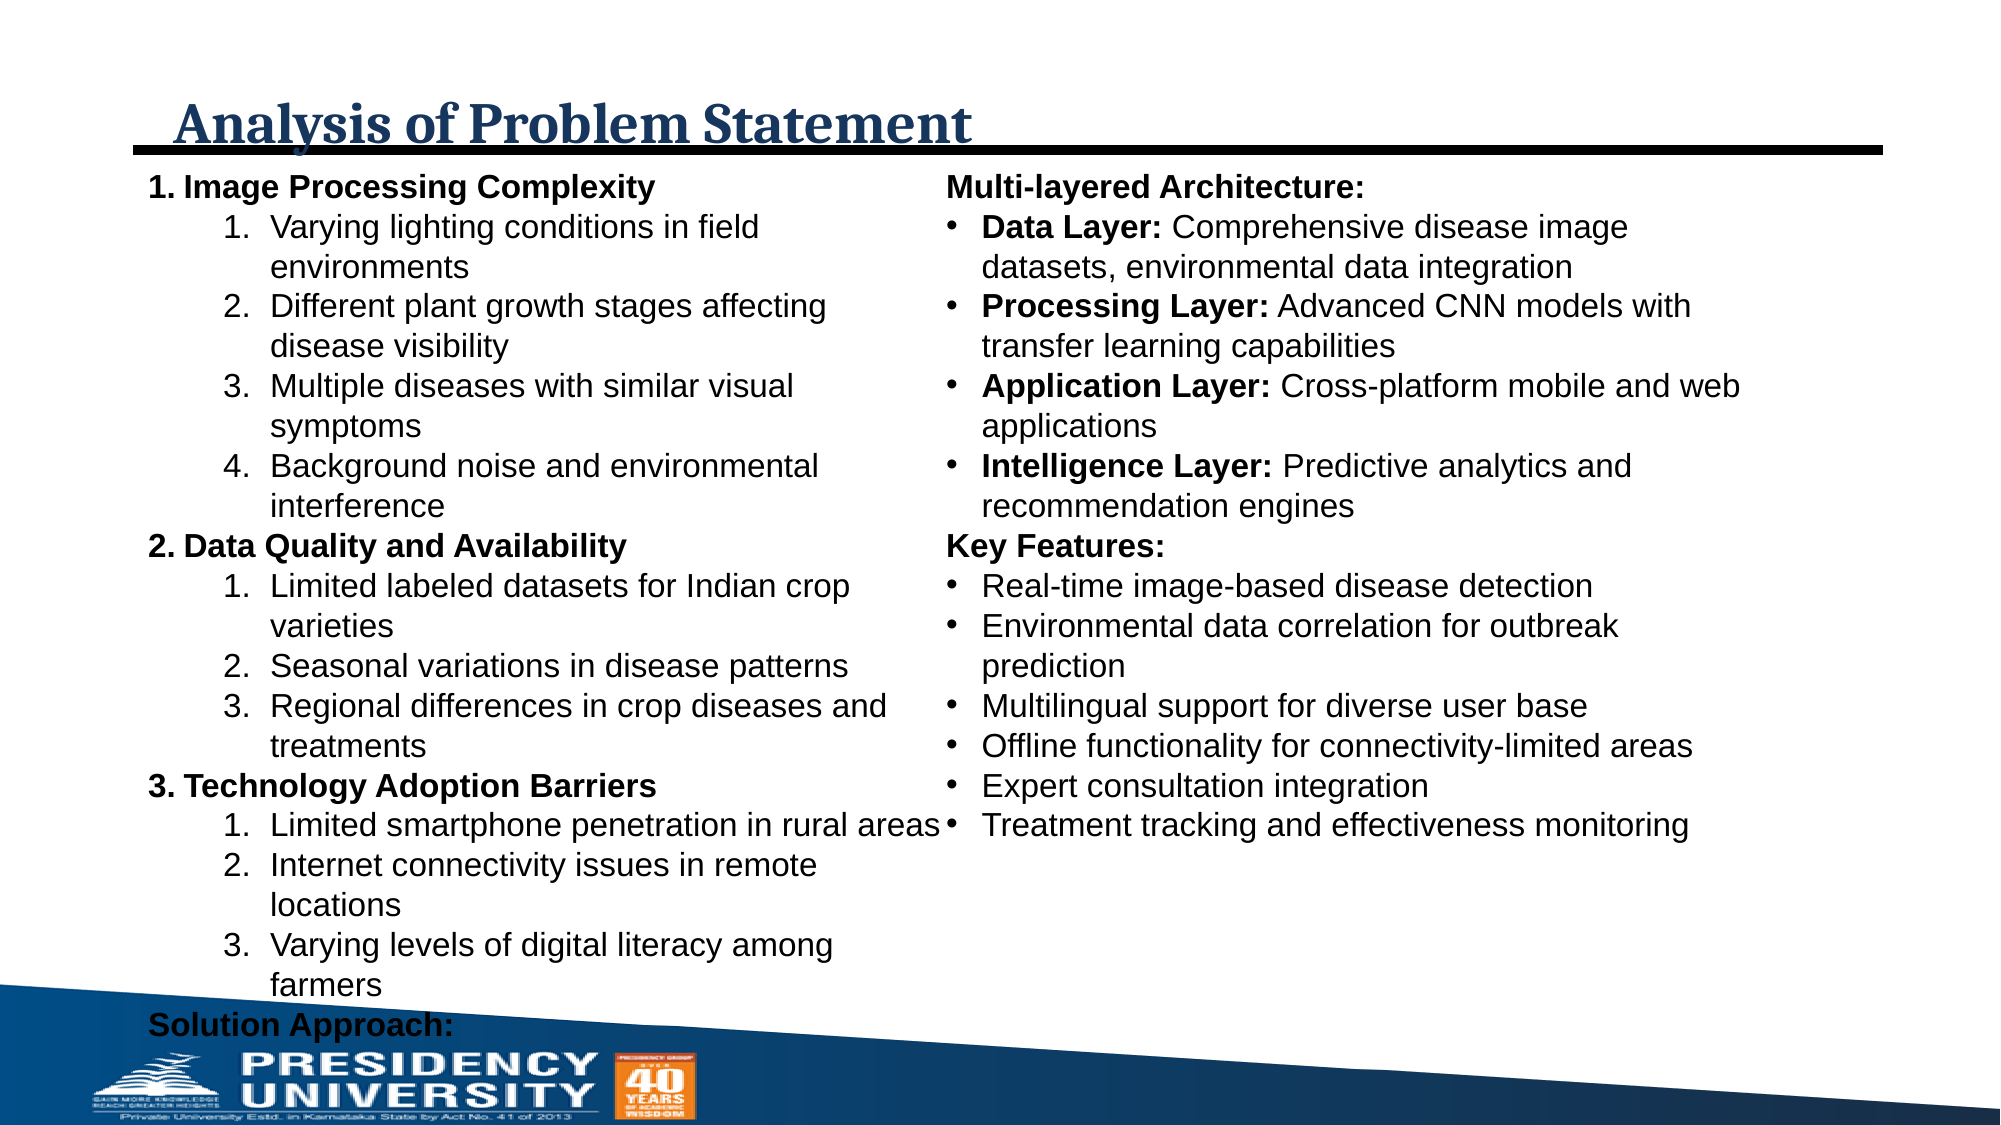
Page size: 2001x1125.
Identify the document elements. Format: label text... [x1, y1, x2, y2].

text_box Image Processing Complexity Varying lighting conditions in field environments Different plant growth stages affecting disease visibility Multiple diseases with similar visual symptoms Background noise and environmental interference Data Quality and Availability Limited labeled datasets for Indian crop varieties Seasonal variations in disease patterns Regional differences in crop diseases and treatments Technology Adoption Barriers Limited smartphone penetration in rural areas Internet connectivity issues in remote locations Varying levels of digital literacy among farmers Solution Approach: Multi-layered Architecture: Data Layer: Comprehensive disease image datasets, environmental data integration Processing Layer: Advanced CNN models with transfer learning capabilities Application Layer: Cross-platform mobile and web applications Intelligence Layer: Predictive analytics and recommendation engines Key Features: Real-time image-based disease detection Environmental data correlation for outbreak prediction Multilingual support for diverse user base Offline functionality for connectivity-limited areas Expert consultation integration Treatment tracking and effectiveness monitoring [133, 157, 1760, 1083]
picture [0, 982, 2000, 1125]
title Analysis of Problem Statement [133, 45, 1884, 125]
